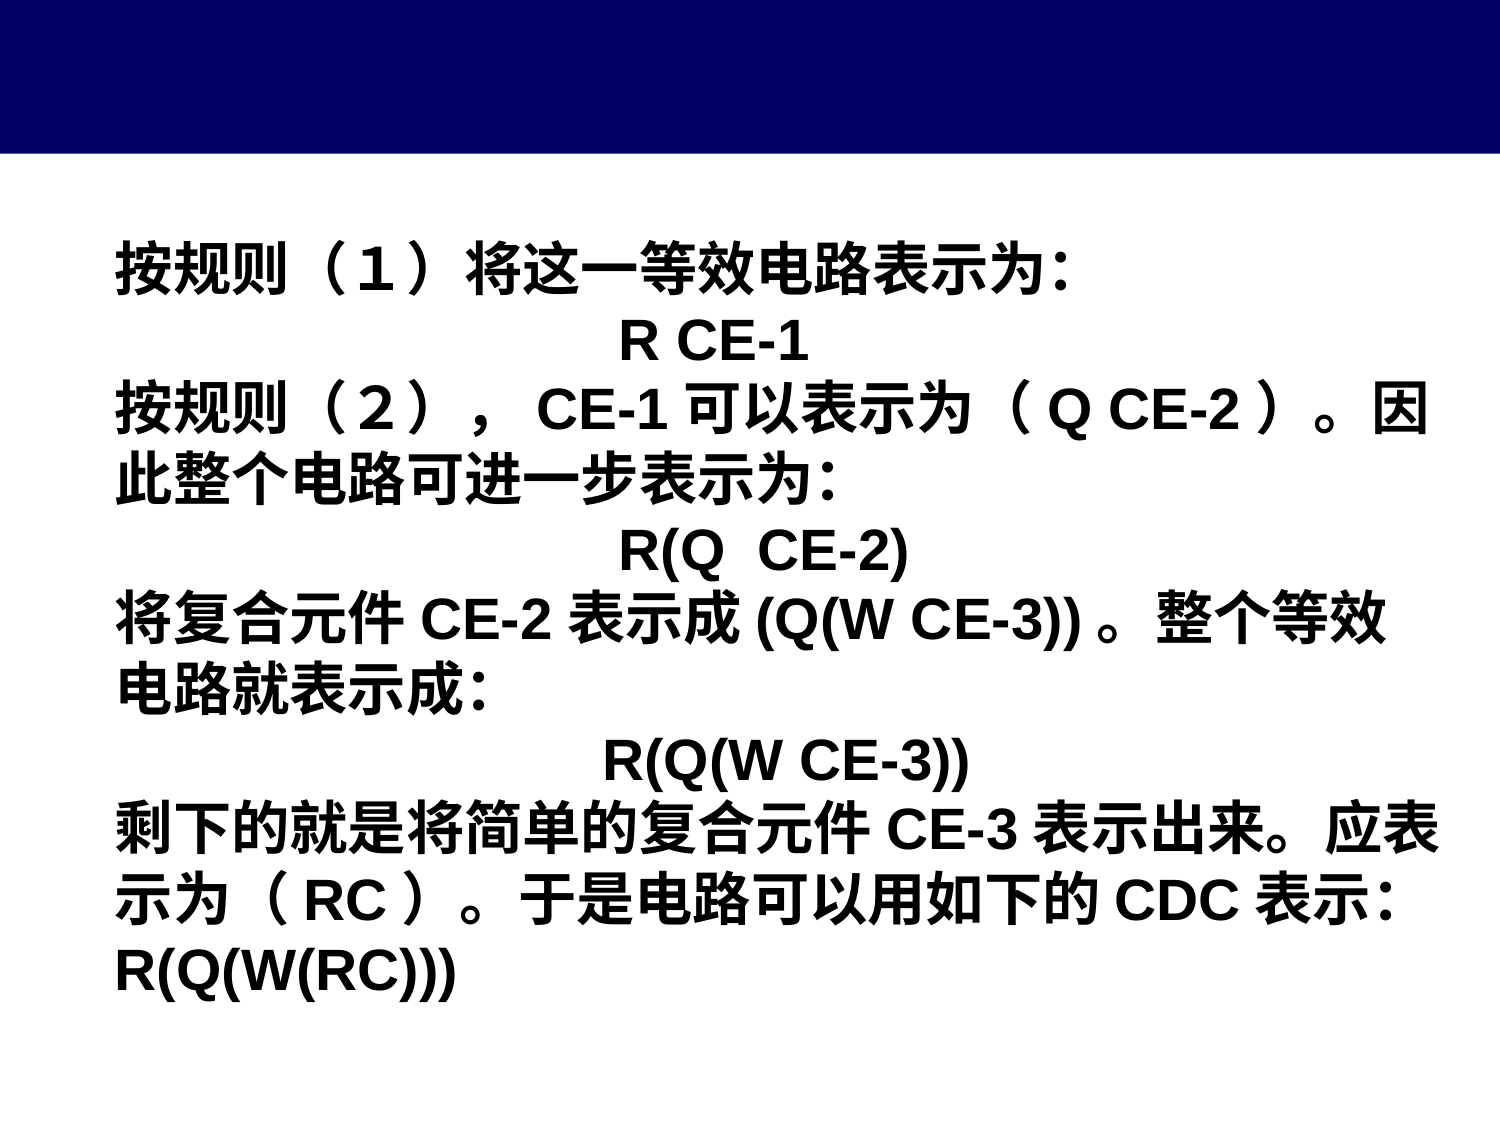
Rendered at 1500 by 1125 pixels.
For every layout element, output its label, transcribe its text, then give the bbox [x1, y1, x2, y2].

text_box 按规则（１）将这一等效电路表示为： R CE-1 按规则（２），CE-1可以表示为（Q CE-2）。因此整个电路可进一步表示为： R(Q CE-2) 将复合元件CE-2表示成(Q(W CE-3))。整个等效电路就表示成： R(Q(W CE-3)) 剩下的就是将简单的复合元件CE-3表示出来。应表示为（RC）。于是电路可以用如下的CDC表示： R(Q(W(RC))) [100, 224, 1459, 1109]
